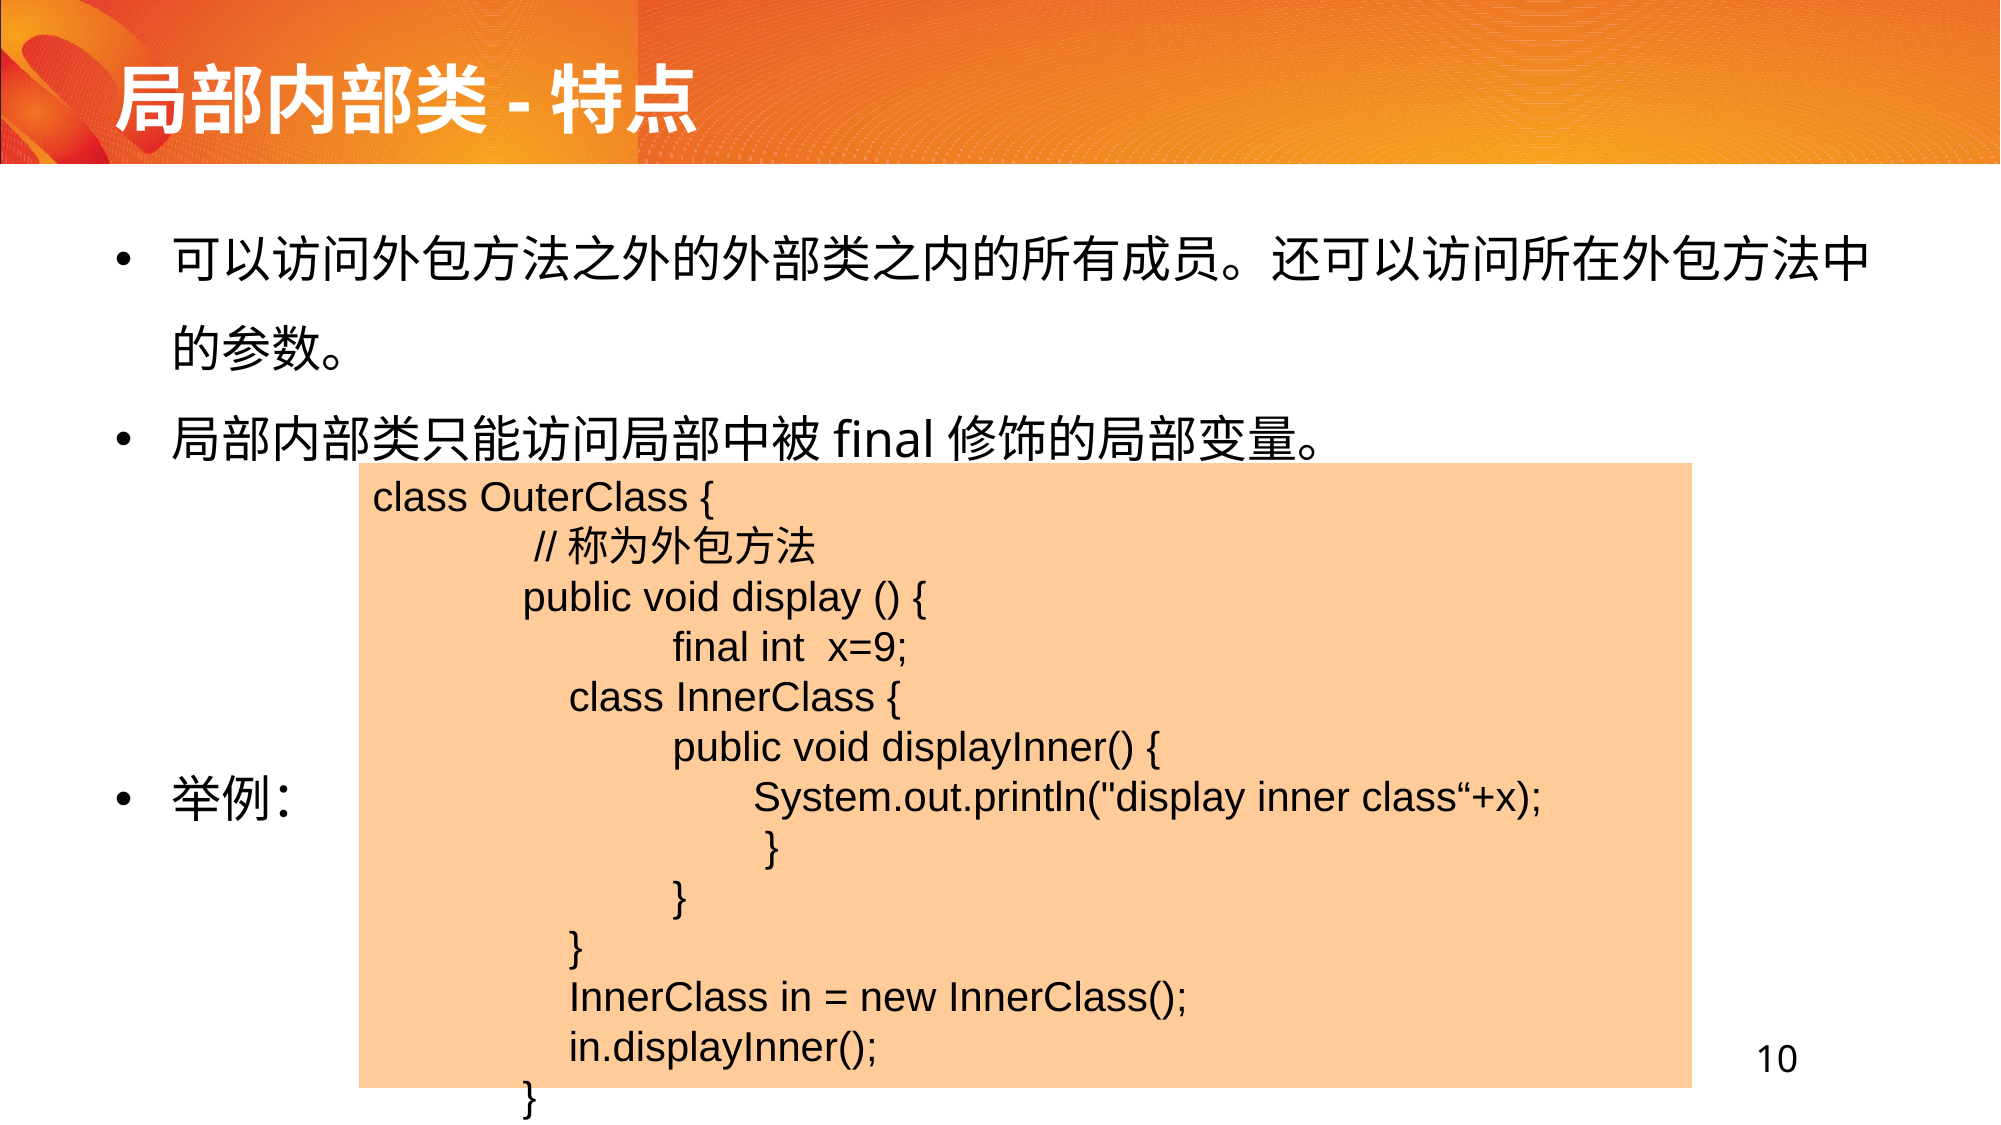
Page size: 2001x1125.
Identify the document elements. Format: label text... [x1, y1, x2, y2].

list 可以访问外包方法之外的外部类之内的所有成员。还可以访问所在外包方法中的参数。 局部内部类只能访问局部中被final修饰的局部变量。 举例： [99, 190, 1900, 1005]
picture [0, 0, 2000, 164]
text_box class OuterClass { //称为外包方法 public void display () { final int x=9; class InnerClass { public void displayInner() { System.out.println("display inner class“+x); } } } InnerClass in = new InnerClass(); in.displayInner(); } } [357, 462, 1693, 1089]
title 局部内部类-特点 [99, 45, 1900, 167]
